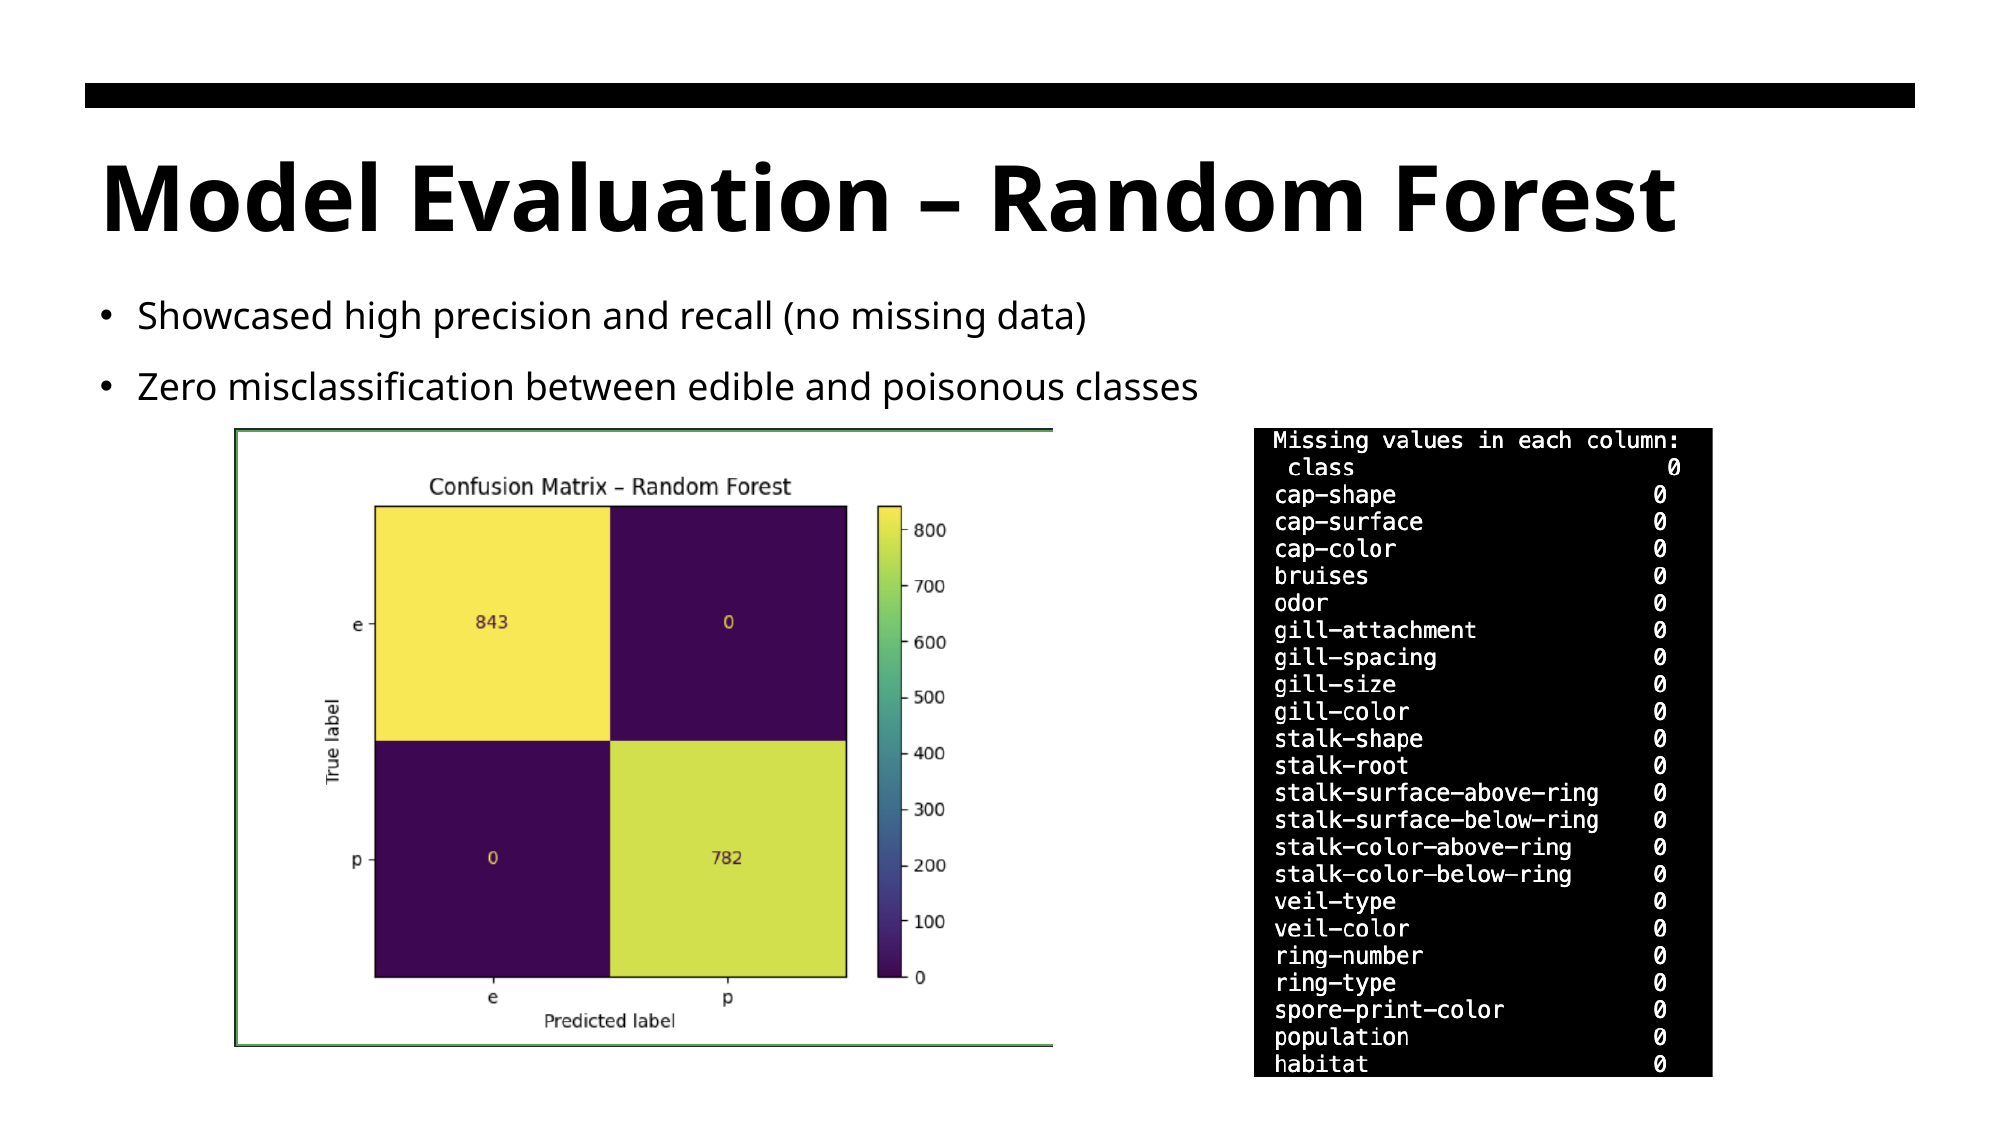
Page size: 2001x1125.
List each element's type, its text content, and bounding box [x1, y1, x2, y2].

picture [1253, 427, 1714, 1078]
picture [233, 427, 1053, 1047]
list Showcased high precision and recall (no missing data) Zero misclassification between edible and poisonous classes [84, 280, 1915, 899]
title Model Evaluation – Random Forest [84, 132, 1915, 280]
